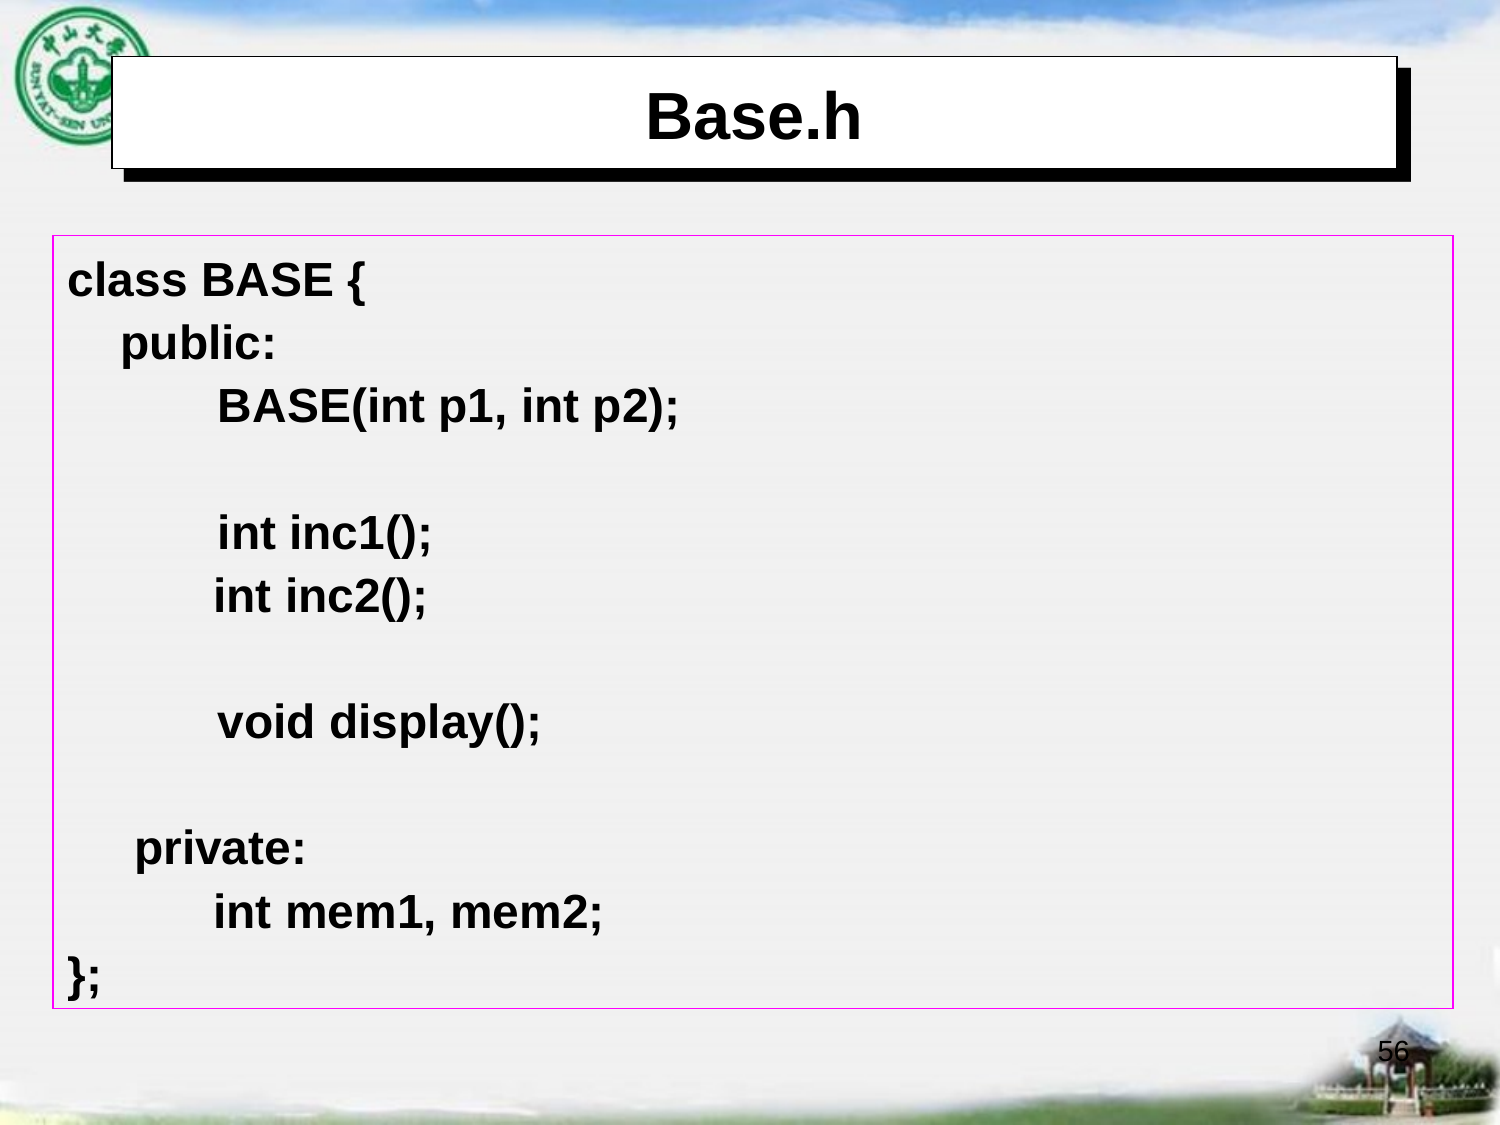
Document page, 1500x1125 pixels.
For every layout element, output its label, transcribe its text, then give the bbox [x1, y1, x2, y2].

text_box class BASE { public: BASE(int p1, int p2); int inc1(); int inc2(); void display(); private: int mem1, mem2; }; [53, 235, 1453, 1009]
picture [0, 0, 1500, 1125]
slide_number 56 [1074, 1024, 1426, 1103]
title Base.h [111, 56, 1398, 169]
